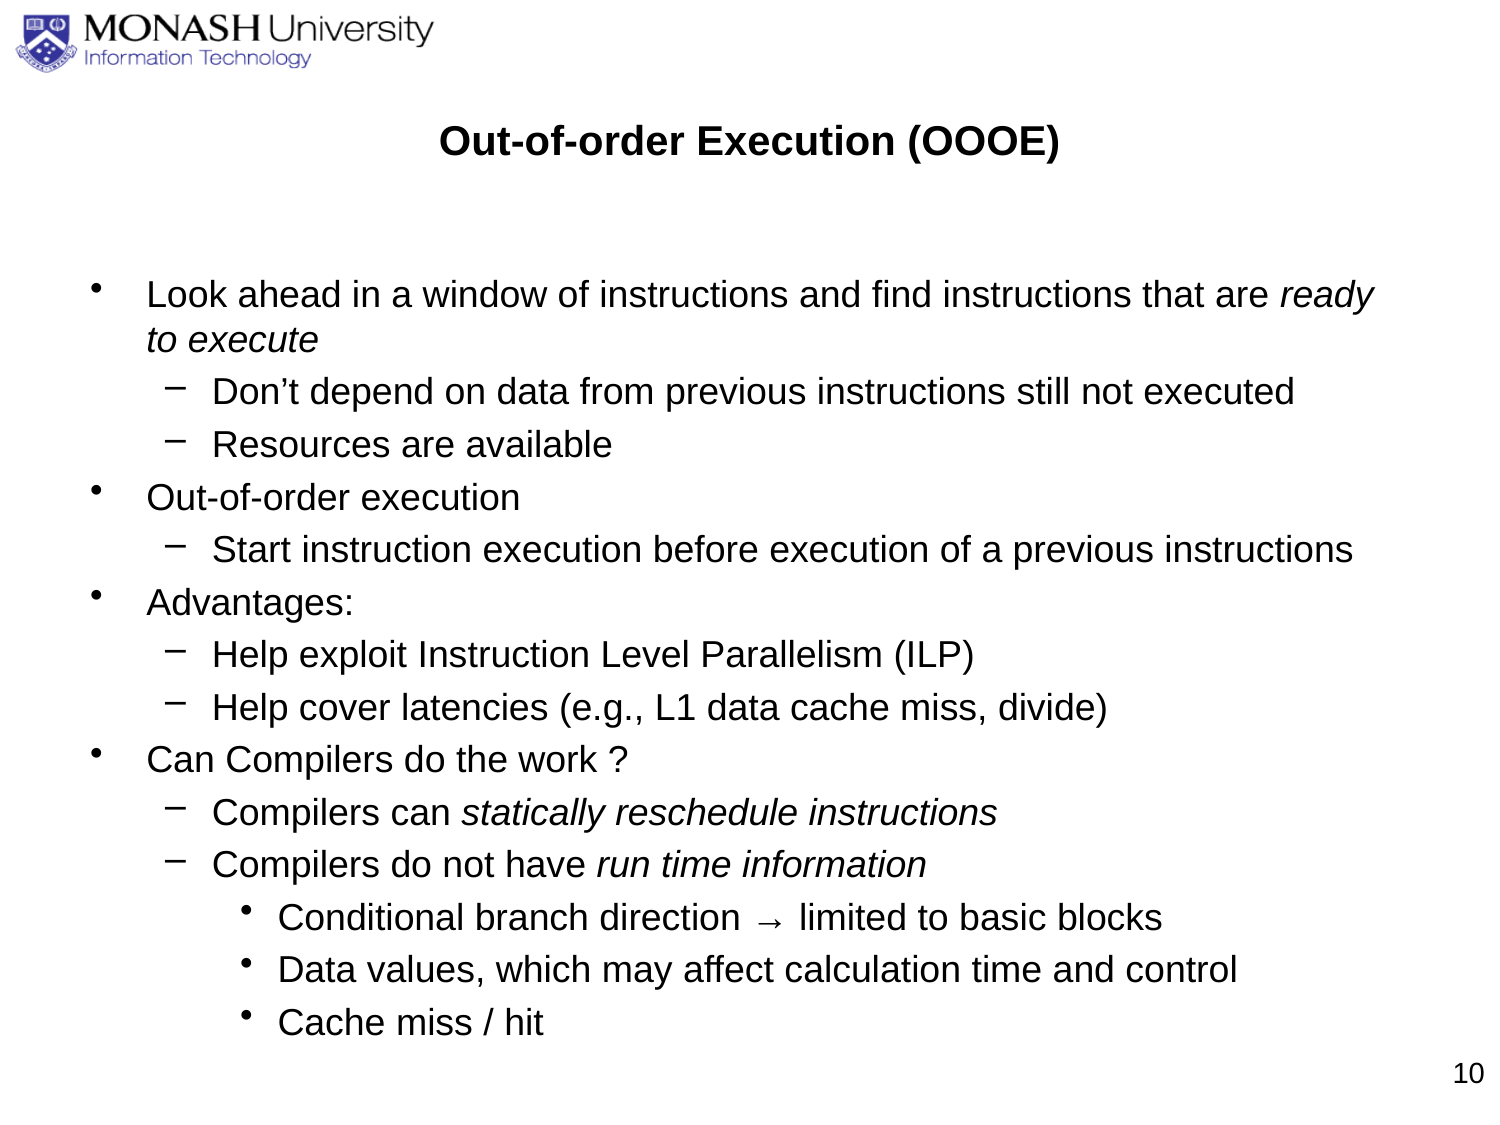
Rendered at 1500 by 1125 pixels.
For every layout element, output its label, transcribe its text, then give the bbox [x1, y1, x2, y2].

list Look ahead in a window of instructions and find instructions that are ready to execute Don’t depend on data from previous instructions still not executed Resources are available Out-of-order execution Start instruction execution before execution of a previous instructions Advantages: Help exploit Instruction Level Parallelism (ILP) Help cover latencies (e.g., L1 data cache miss, divide) Can Compilers do the work ? Compilers can statically reschedule instructions Compilers do not have run time information Conditional branch direction → limited to basic blocks Data values, which may affect calculation time and control Cache miss / hit [75, 262, 1425, 1005]
title Out-of-order Execution (OOOE) [75, 45, 1425, 233]
picture [0, 0, 436, 86]
slide_number 10 [1149, 1046, 1500, 1125]
